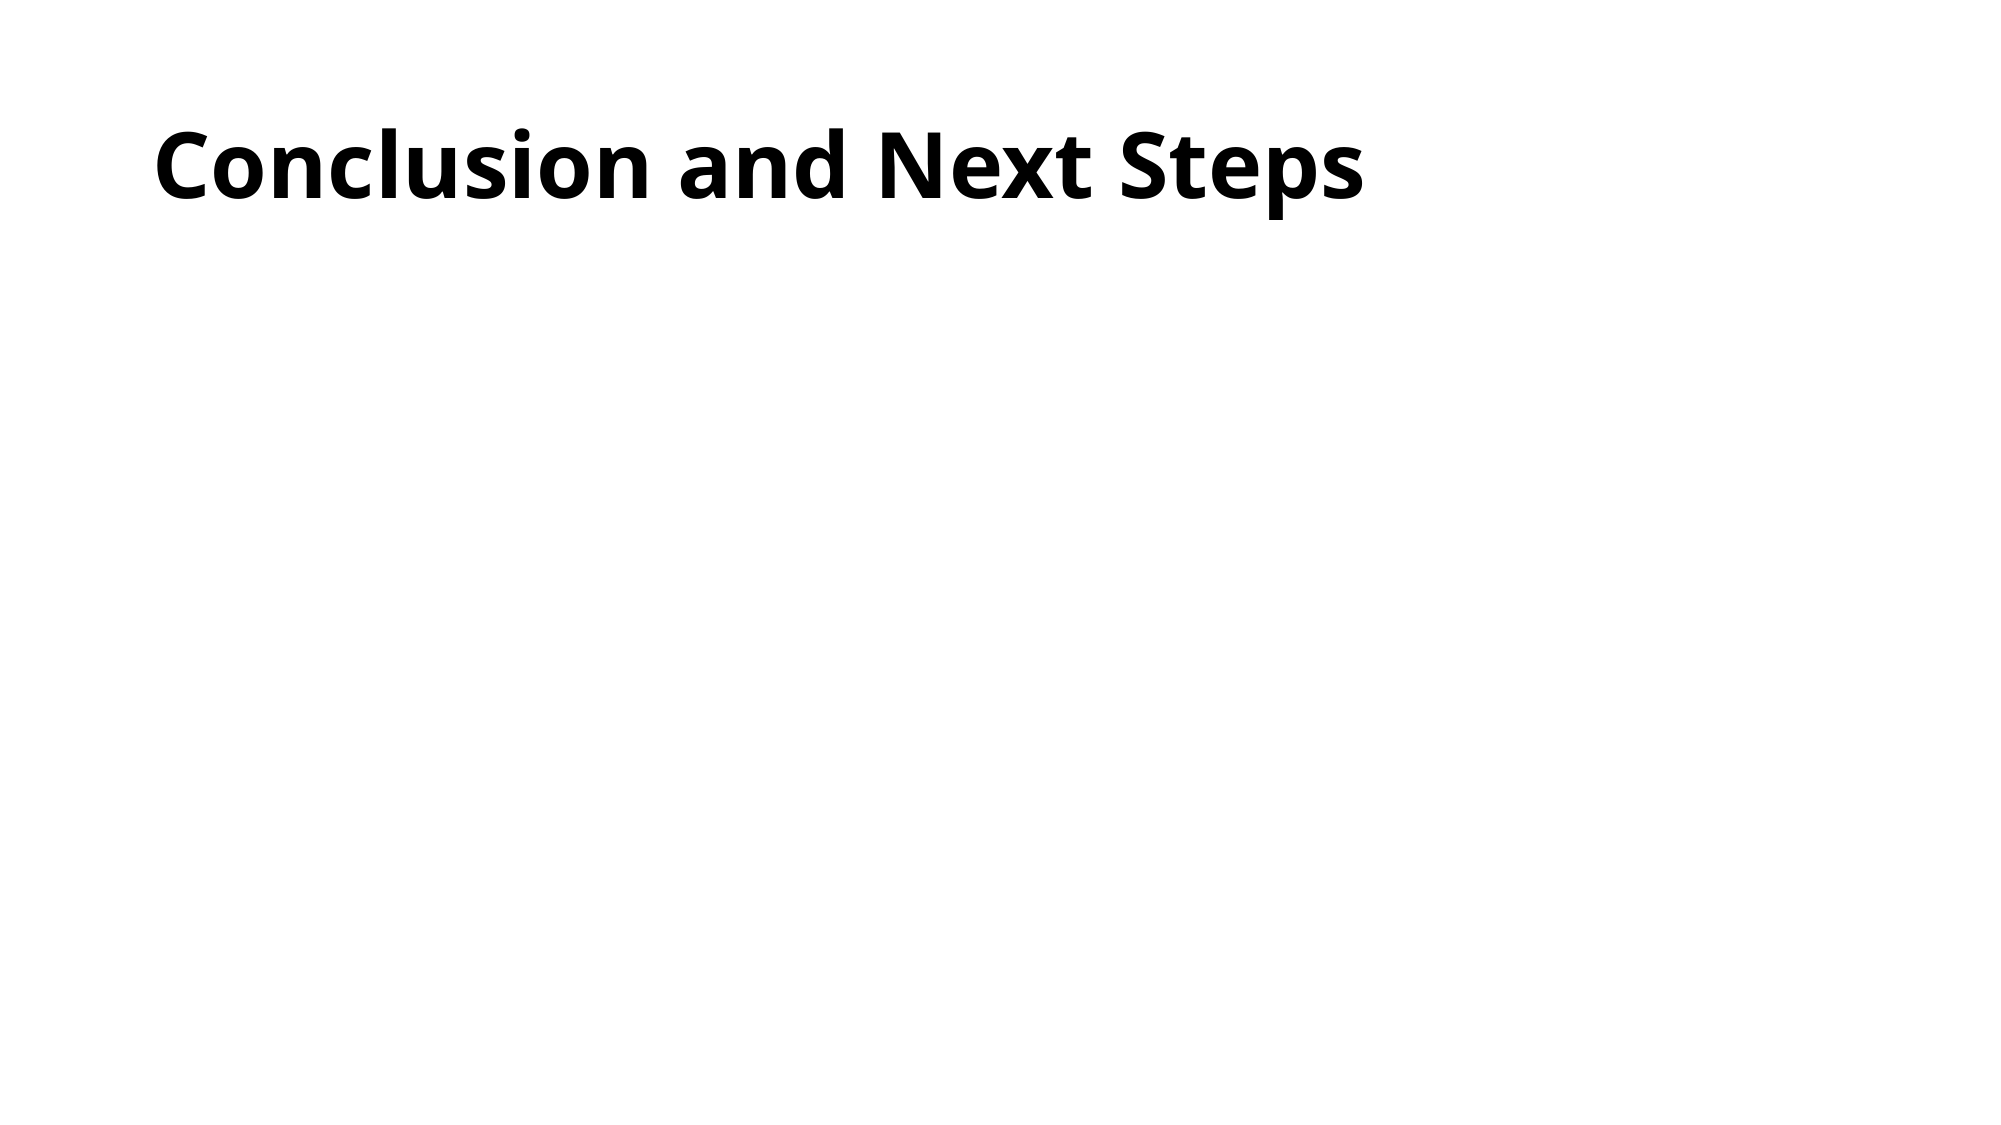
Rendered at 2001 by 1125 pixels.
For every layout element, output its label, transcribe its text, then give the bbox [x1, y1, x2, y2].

title Conclusion and Next Steps [137, 59, 1863, 278]
